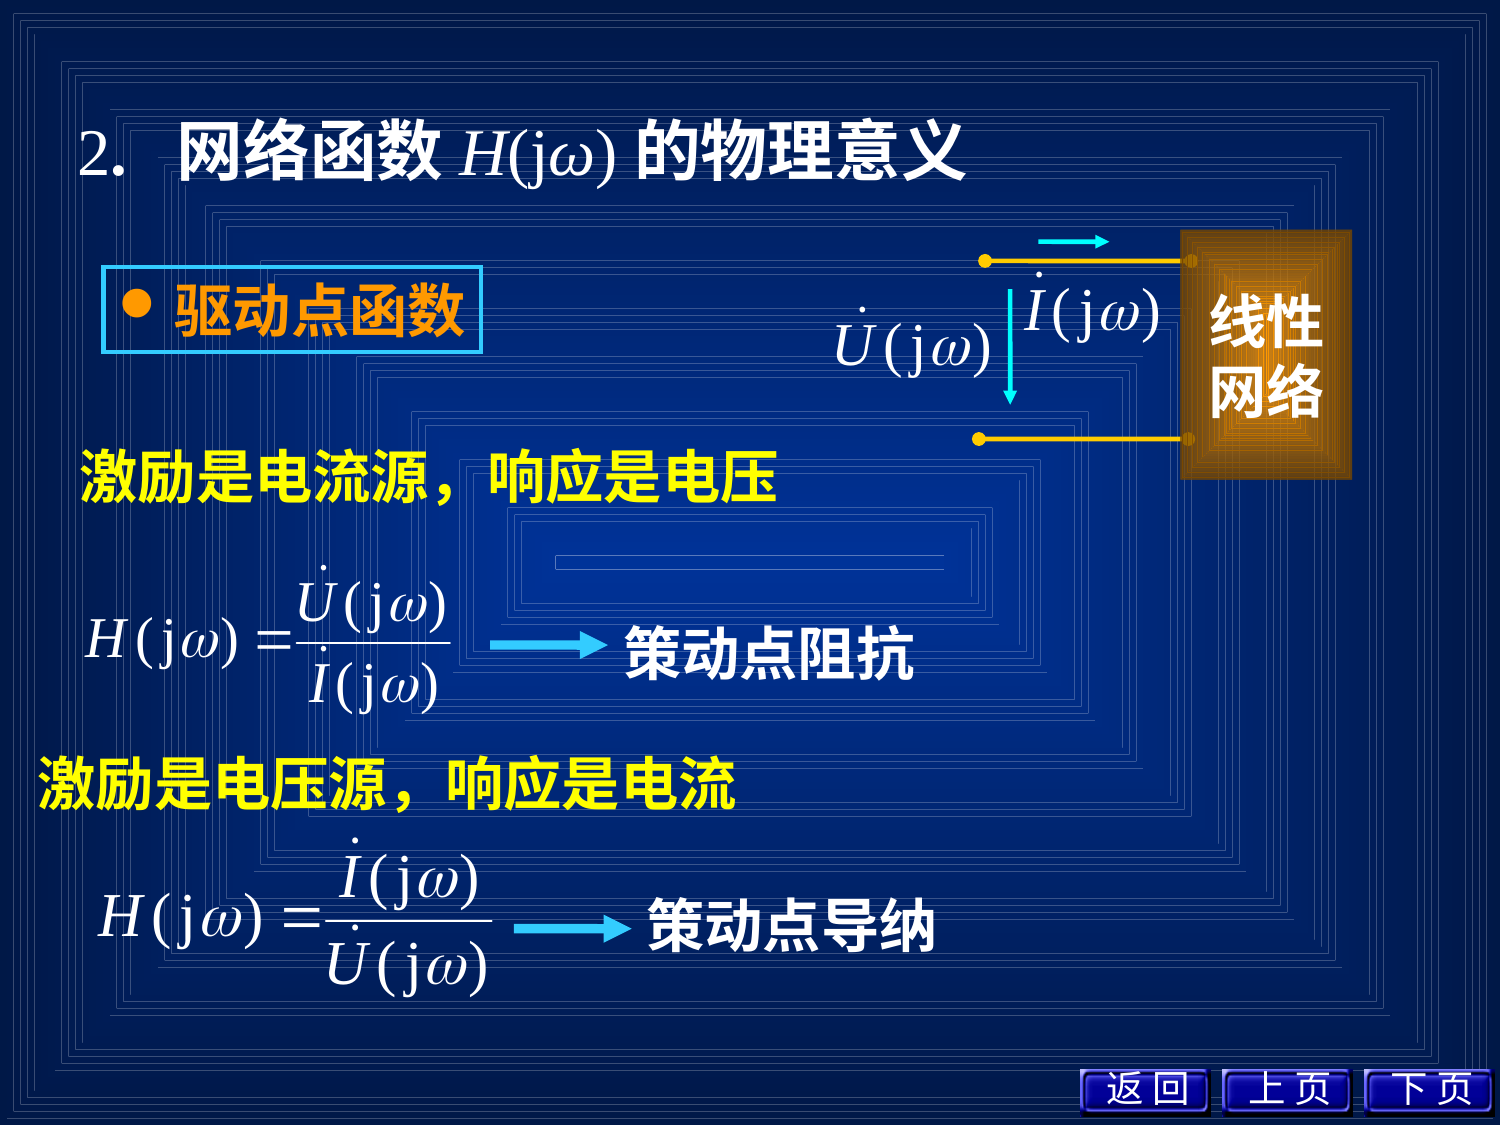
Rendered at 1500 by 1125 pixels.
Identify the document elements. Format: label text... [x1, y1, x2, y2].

text_box 激励是电流源，响应是电压 [64, 432, 928, 518]
text_box [490, 638, 609, 652]
text_box [513, 922, 632, 935]
text_box 策动点导纳 [631, 881, 1105, 967]
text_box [1364, 1057, 1495, 1118]
text_box 驱动点函数 [103, 267, 481, 352]
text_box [76, 562, 460, 722]
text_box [1222, 1057, 1353, 1118]
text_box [829, 229, 1353, 480]
text_box 2. 网络函数H(jω)的物理意义 [62, 101, 983, 197]
text_box 激励是电压源，响应是电流 [22, 739, 864, 825]
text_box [88, 834, 503, 1006]
text_box 策动点阻抗 [608, 609, 975, 695]
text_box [1080, 1057, 1211, 1118]
